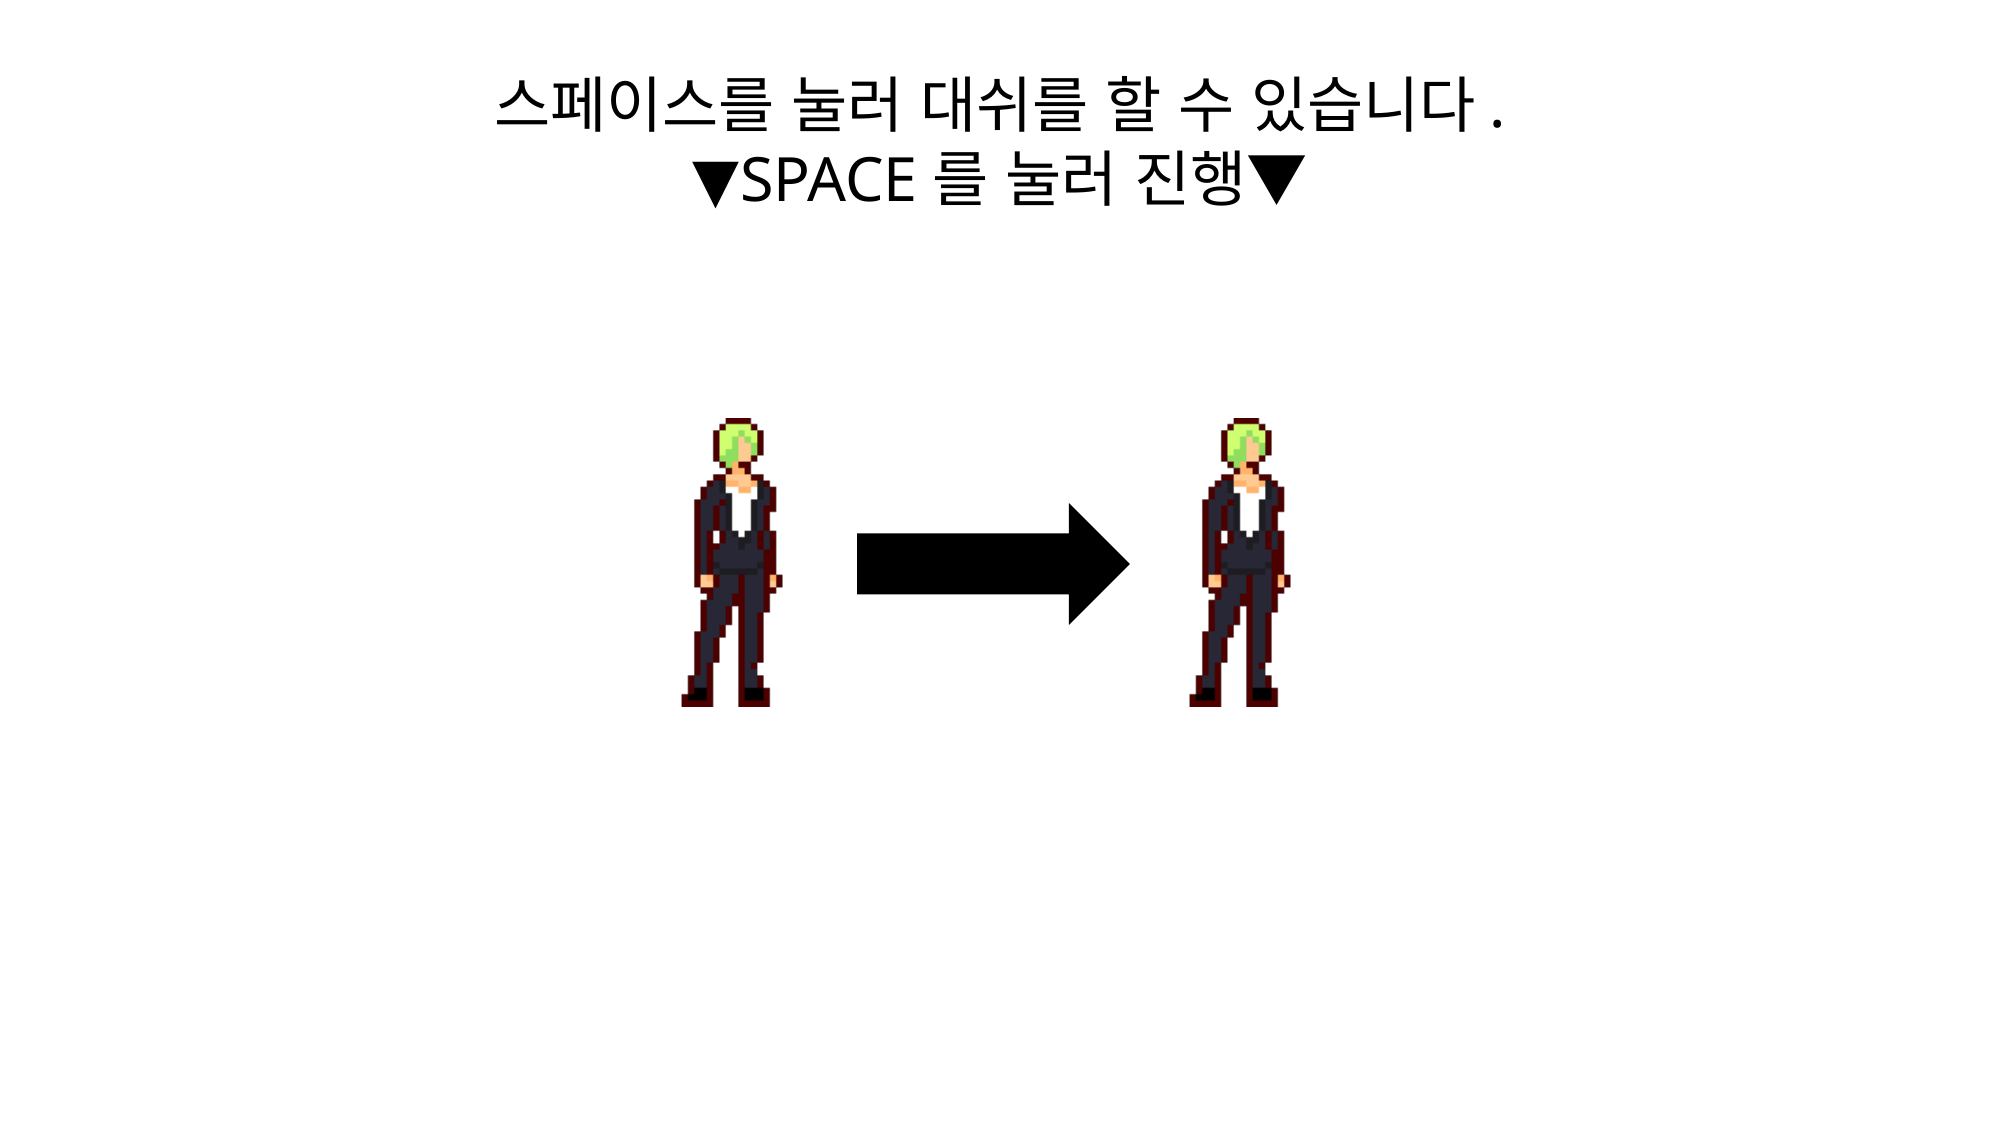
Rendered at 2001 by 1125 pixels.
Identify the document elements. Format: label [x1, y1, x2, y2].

text_box [0, 0, 2000, 1125]
